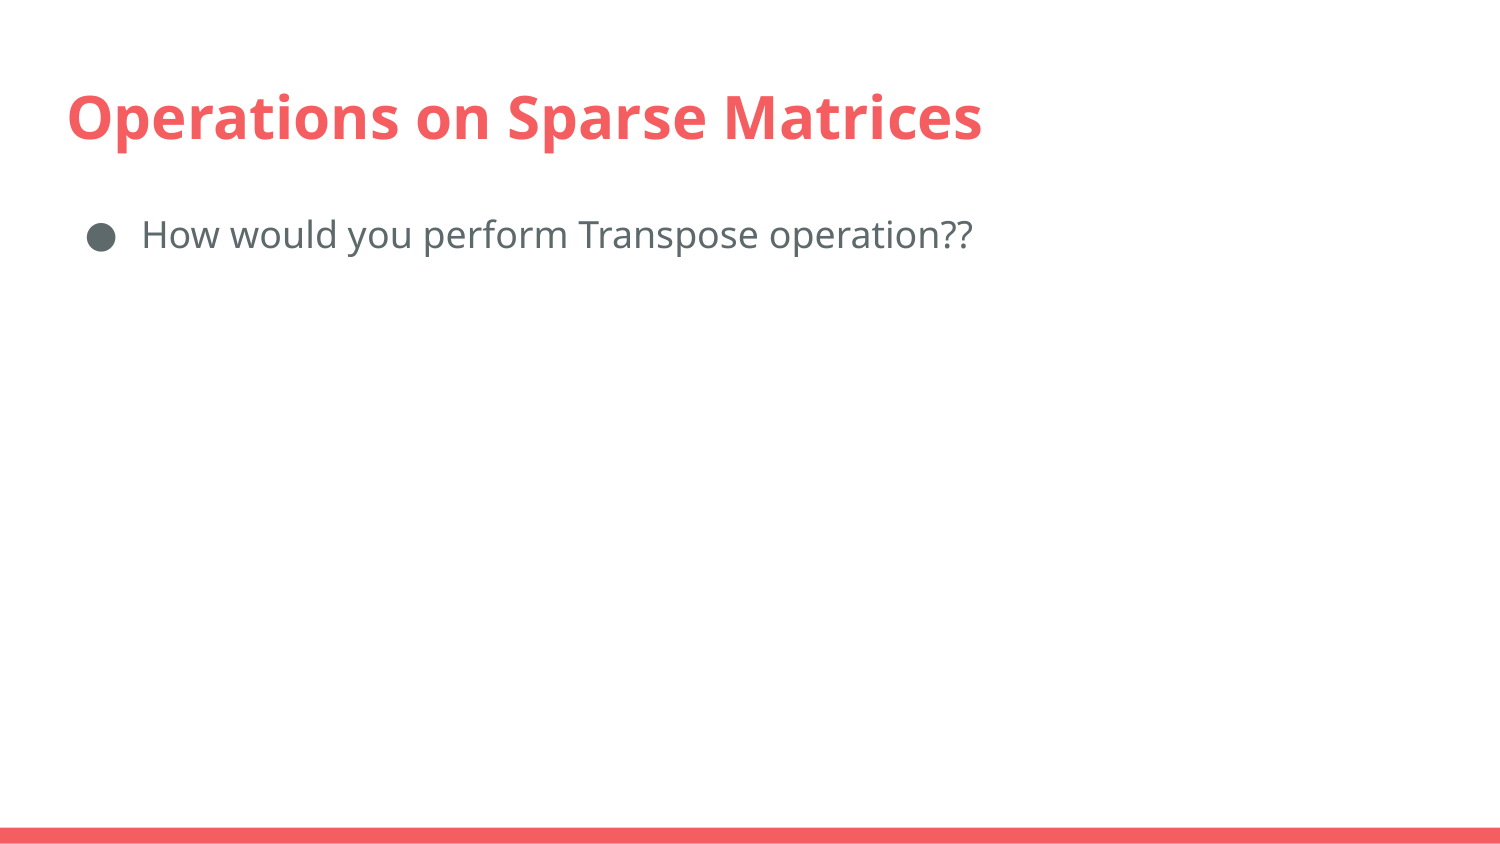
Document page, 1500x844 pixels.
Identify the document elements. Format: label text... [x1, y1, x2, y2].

title Operations on Sparse Matrices [51, 64, 1449, 167]
list How would you perform Transpose operation?? [51, 189, 1449, 750]
